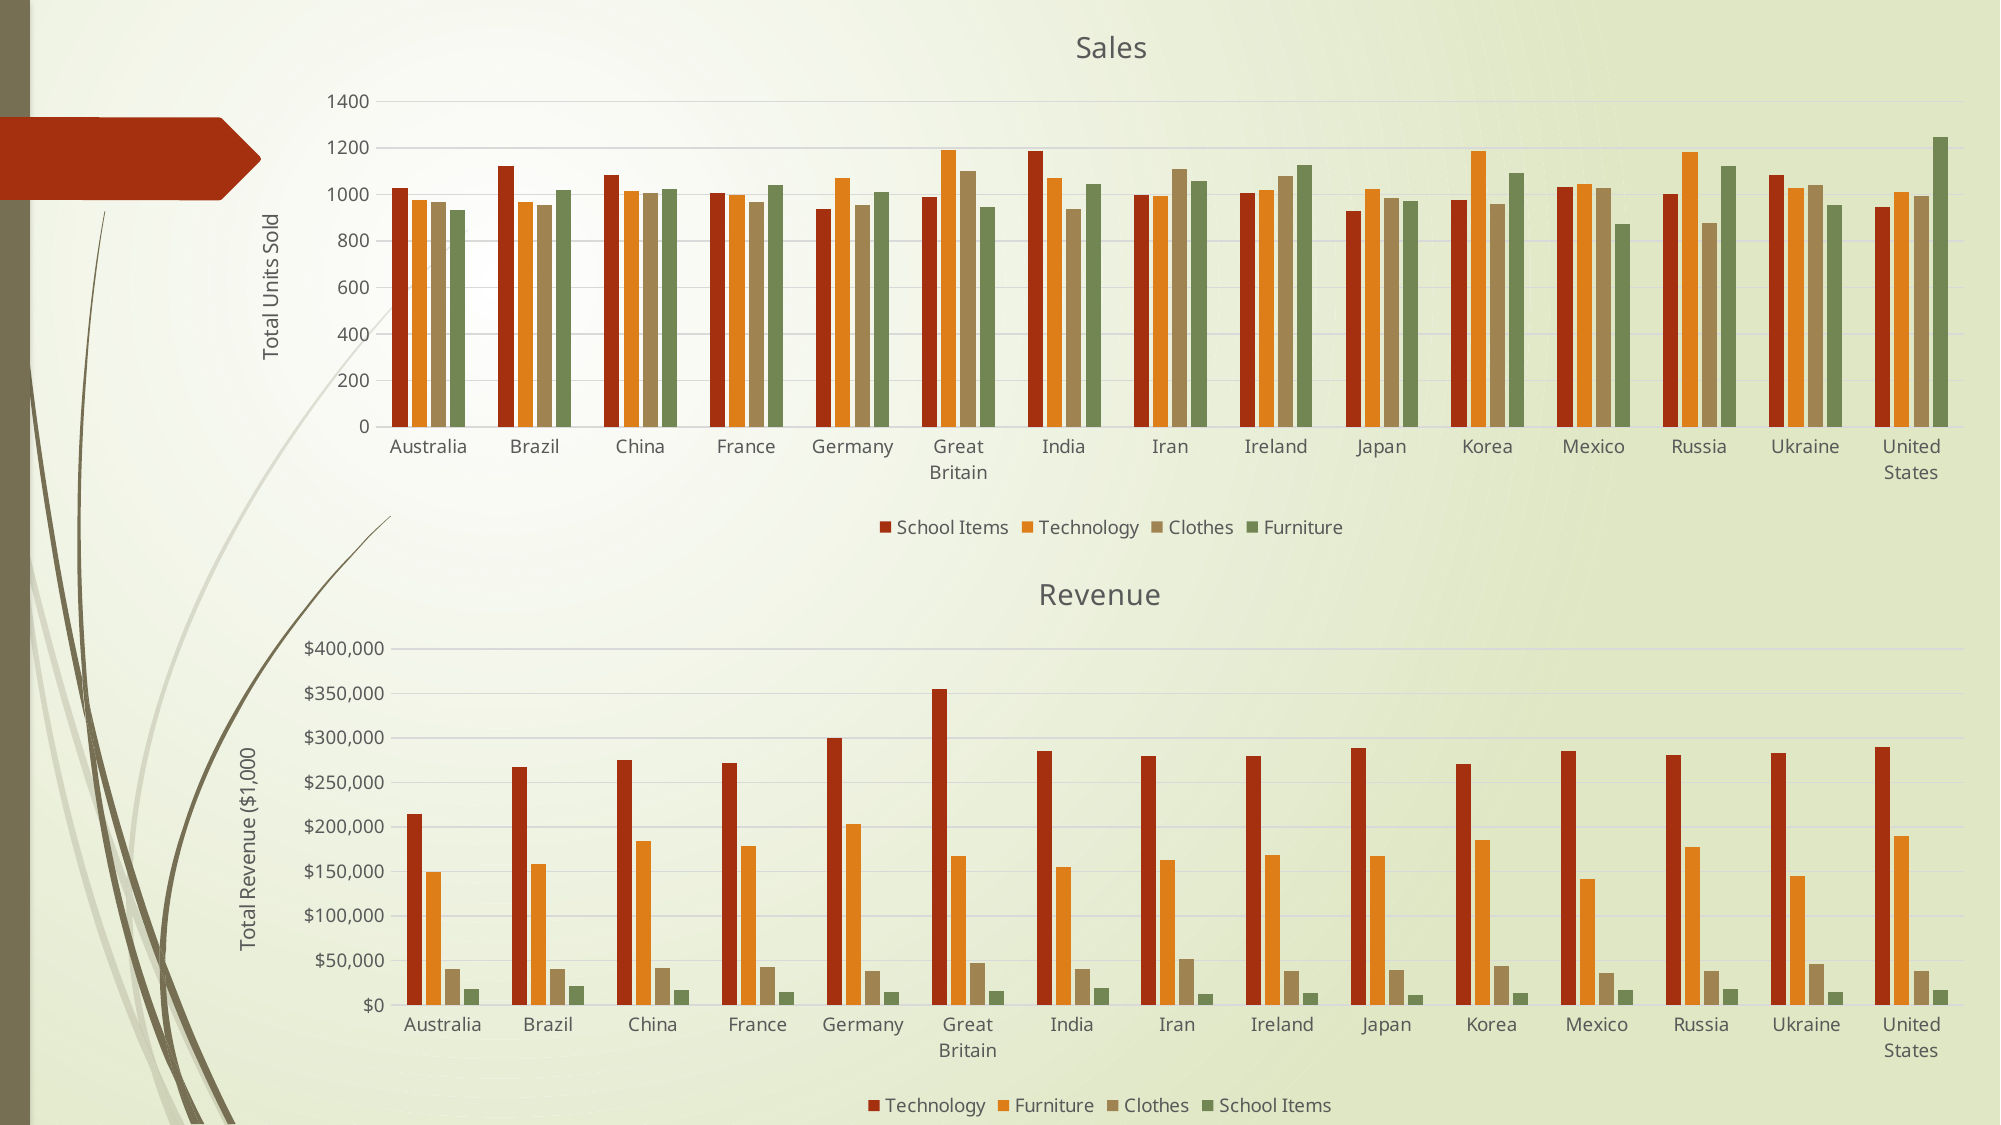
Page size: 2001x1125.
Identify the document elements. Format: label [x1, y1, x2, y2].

chart [200, 0, 2000, 1125]
